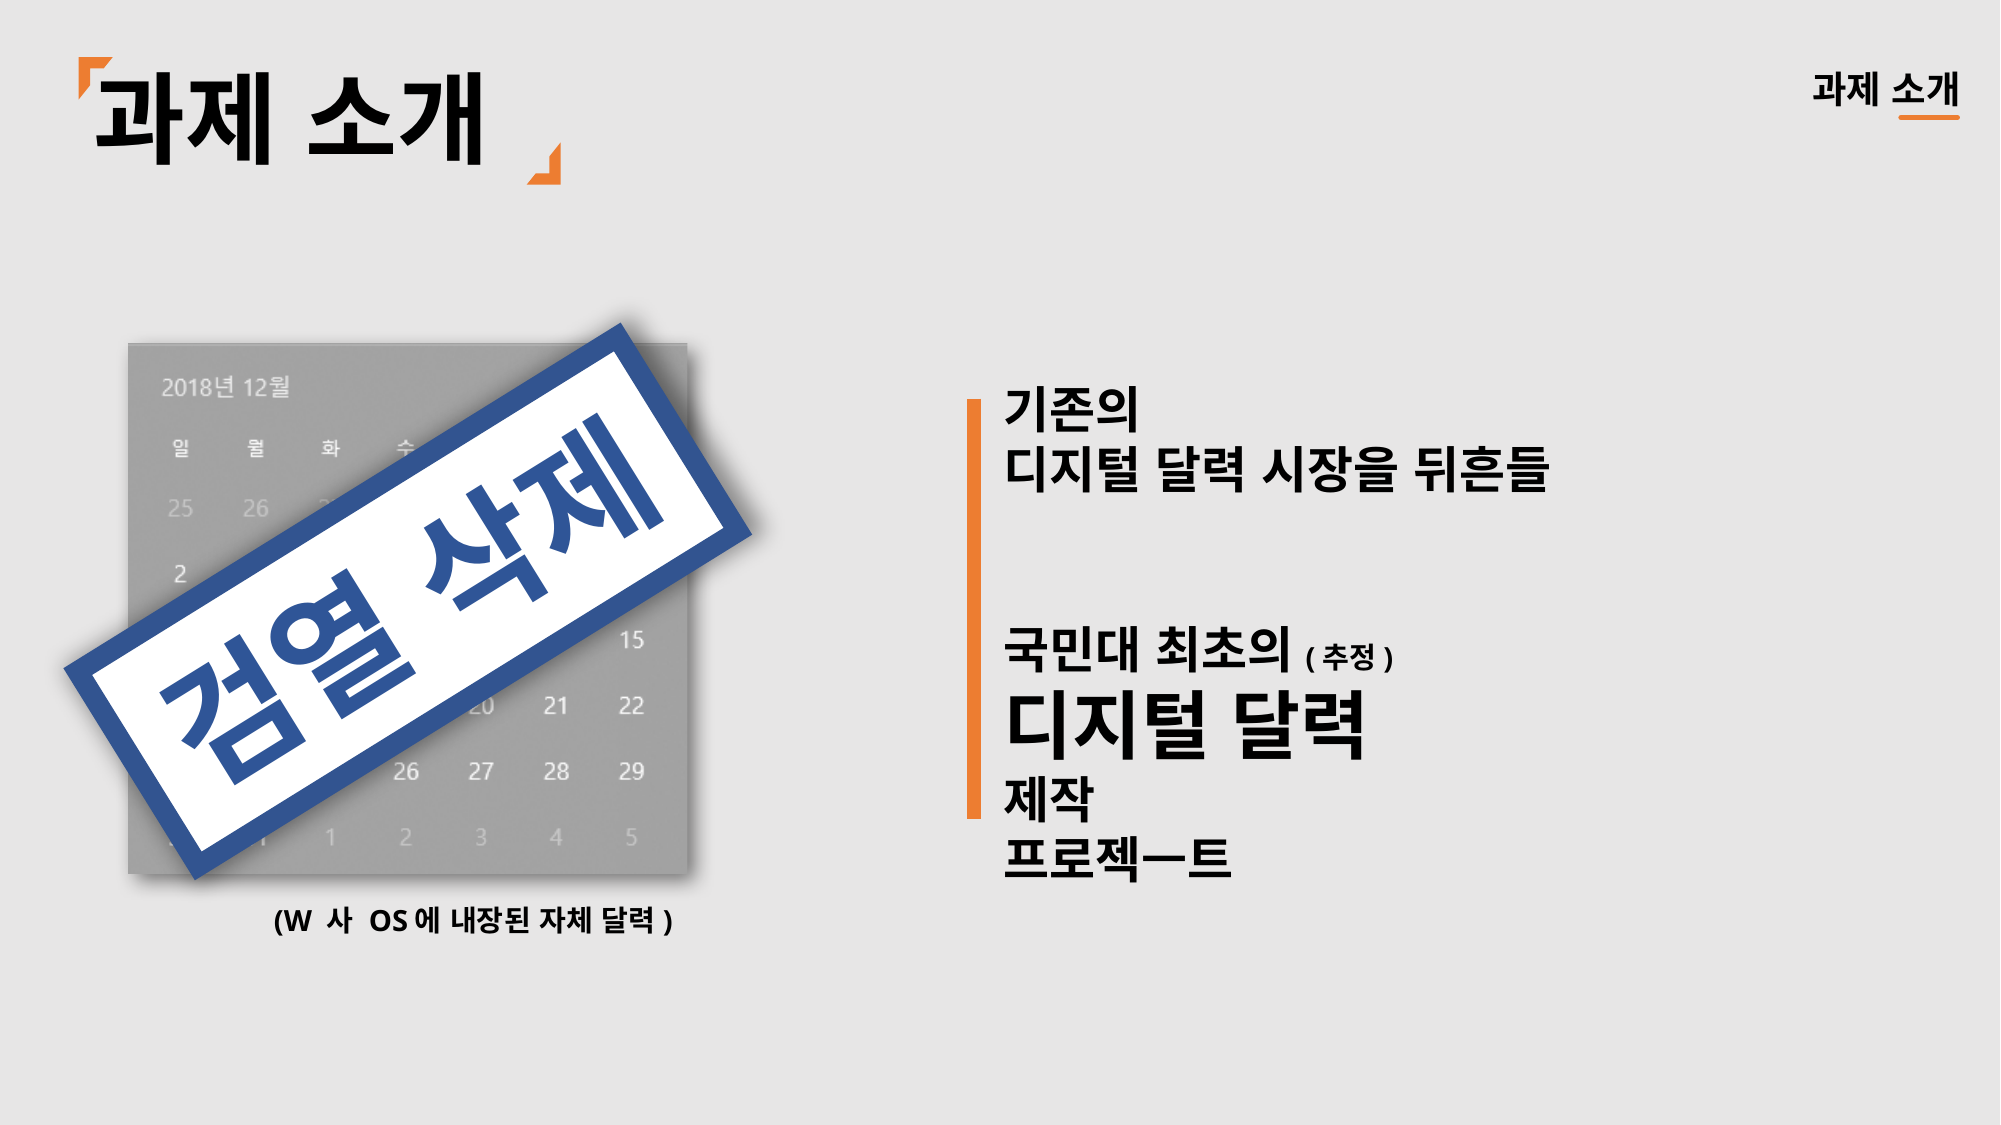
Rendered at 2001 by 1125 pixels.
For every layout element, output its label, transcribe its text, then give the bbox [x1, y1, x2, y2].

text_box 검열 삭제 [688, 448, 740, 564]
text_box (W 사 OS에 내장된 자체 달력) [215, 895, 688, 945]
text_box 과제 소개 [78, 49, 1219, 185]
text_box 검열 삭제 [605, 335, 623, 343]
text_box 기존의 디지털 달력 시장을 뒤흔들 국민대 최초의(추정) 디지털 달력 제작 프로젝ㅡ트 [988, 370, 1633, 956]
text_box [524, 139, 562, 186]
text_box 검열 삭제 [76, 639, 128, 755]
text_box [77, 56, 115, 103]
picture [128, 343, 688, 874]
text_box 과제 소개 [1659, 58, 1976, 119]
